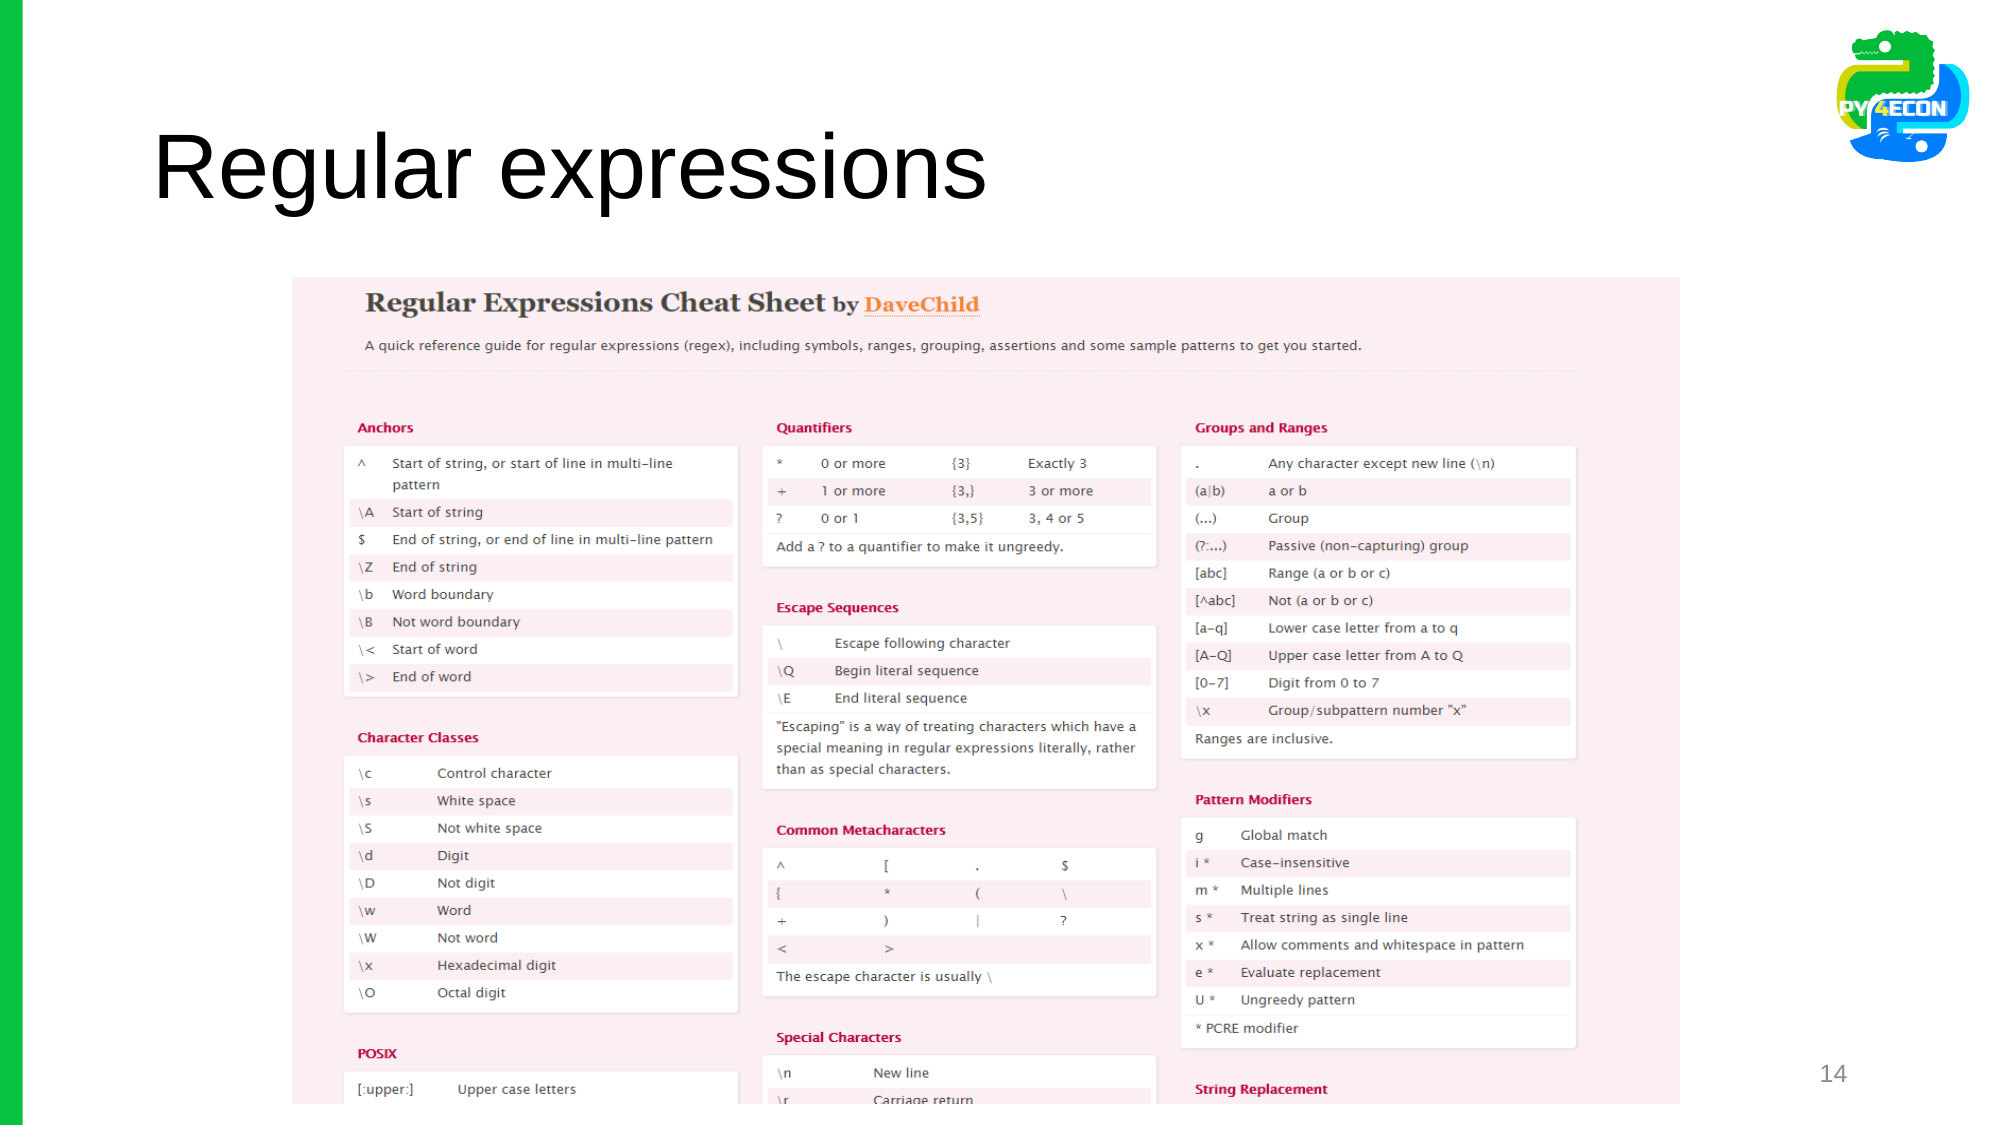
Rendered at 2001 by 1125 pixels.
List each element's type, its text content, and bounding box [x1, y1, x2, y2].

slide_number 14 [1680, 1042, 1863, 1103]
picture [1827, 26, 1978, 177]
title Regular expressions [137, 59, 1863, 278]
picture [291, 277, 1680, 1104]
